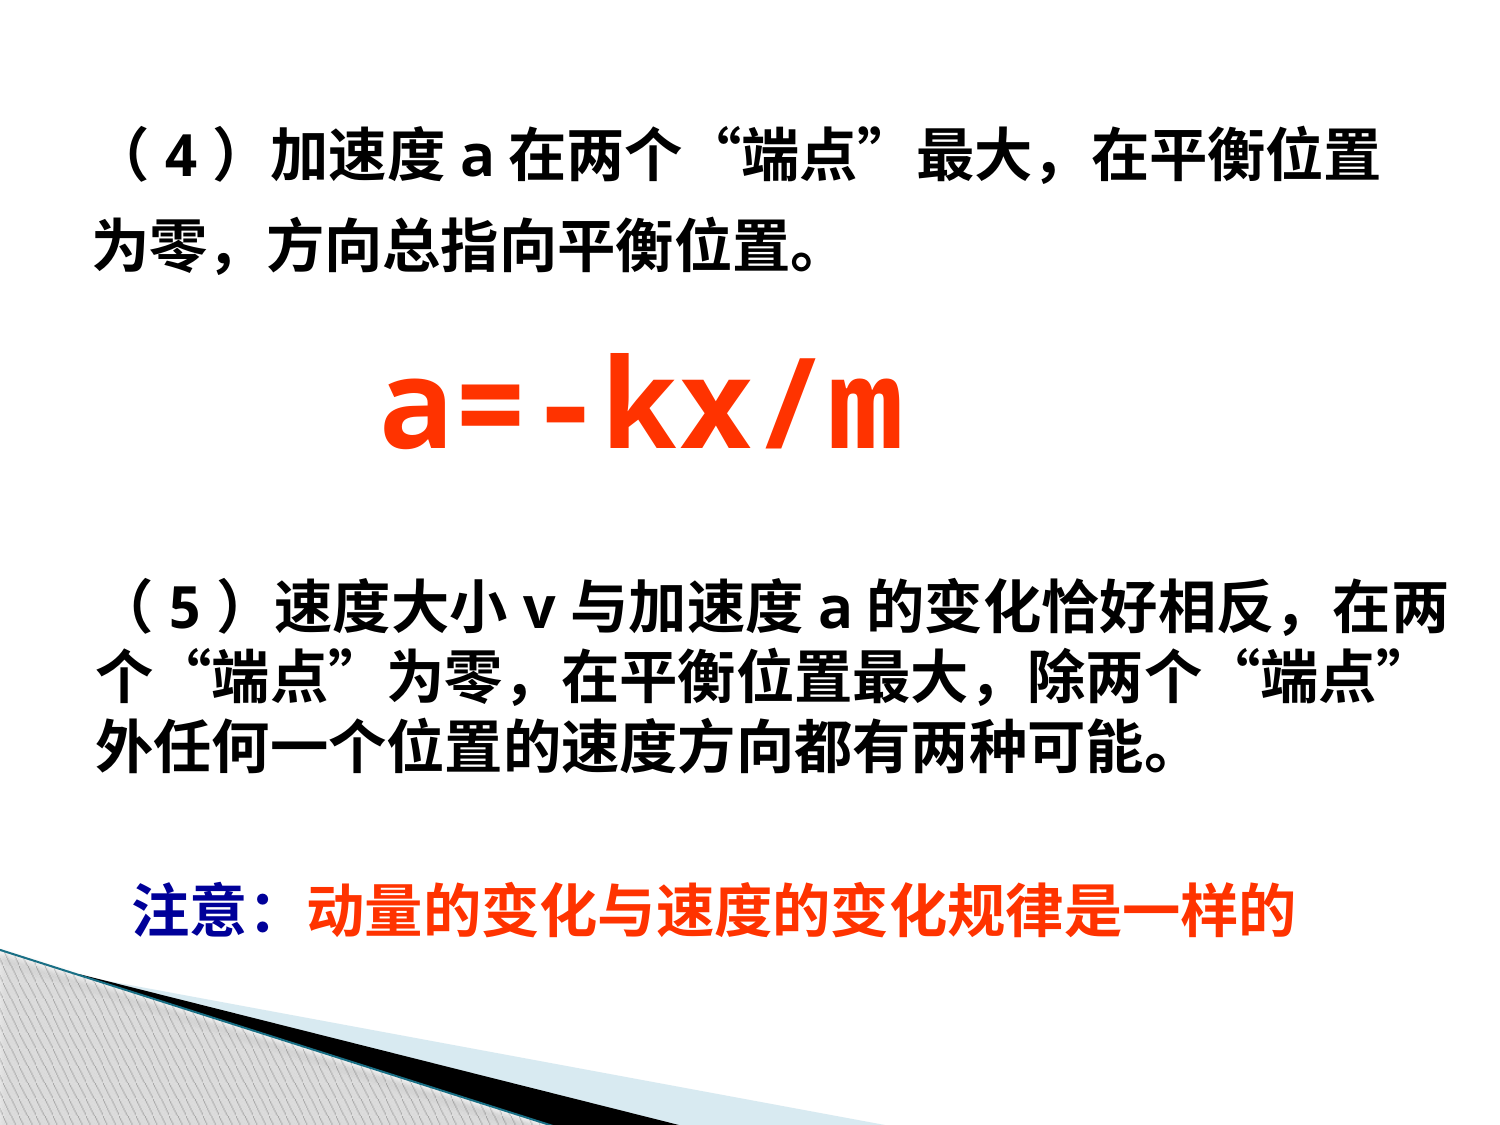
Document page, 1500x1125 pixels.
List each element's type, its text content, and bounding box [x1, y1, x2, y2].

text_box a=-kx/m [316, 316, 966, 482]
text_box （5）速度大小v与加速度a的变化恰好相反，在两个“端点”为零，在平衡位置最大，除两个“端点”外任何一个位置的速度方向都有两种可能。 [80, 562, 1465, 788]
text_box 注意：动量的变化与速度的变化规律是一样的 [117, 867, 1352, 952]
text_box （4）加速度a在两个“端点”最大，在平衡位置为零，方向总指向平衡位置。 [76, 89, 1443, 287]
